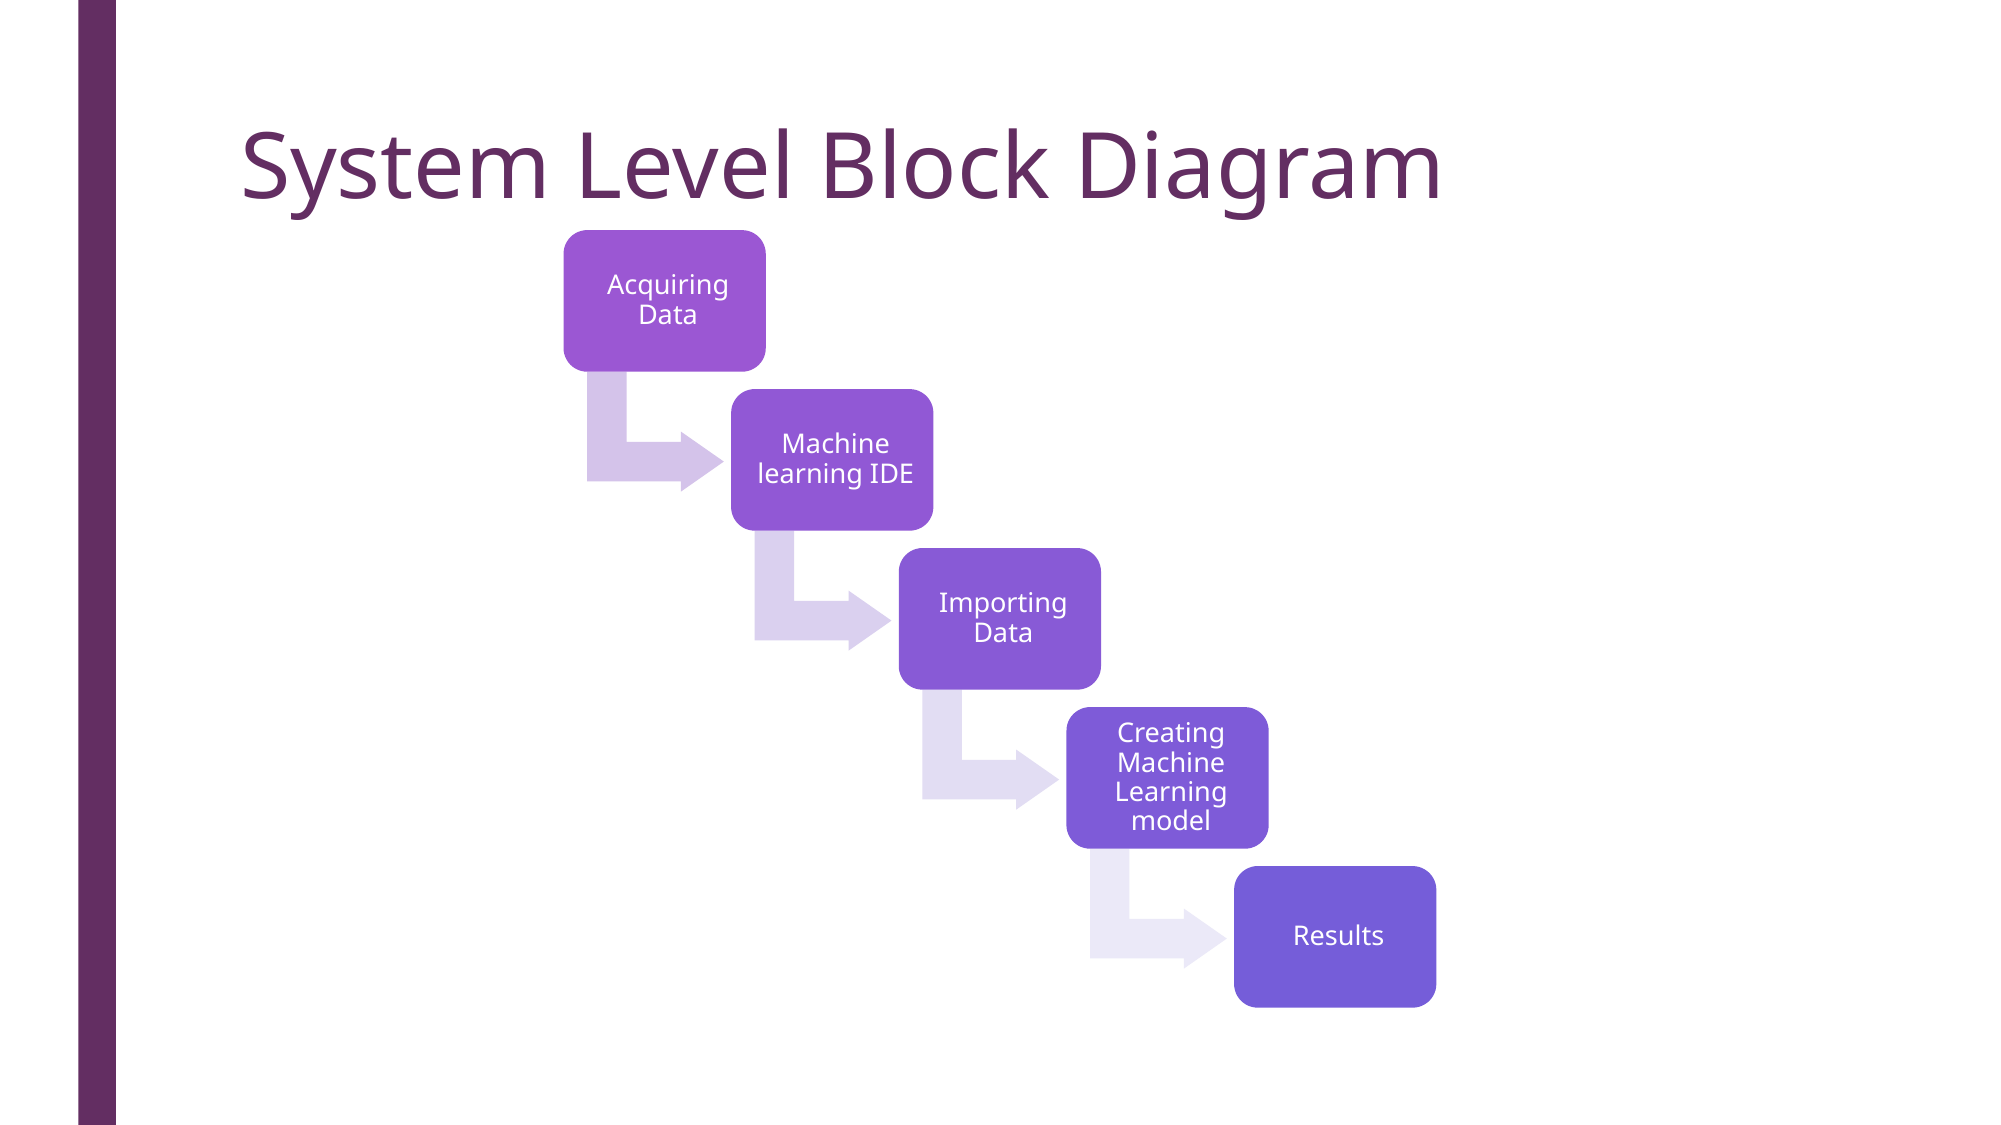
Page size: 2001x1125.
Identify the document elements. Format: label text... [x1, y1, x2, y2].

title System Level Block Diagram [225, 112, 1800, 357]
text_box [387, 225, 1613, 1013]
